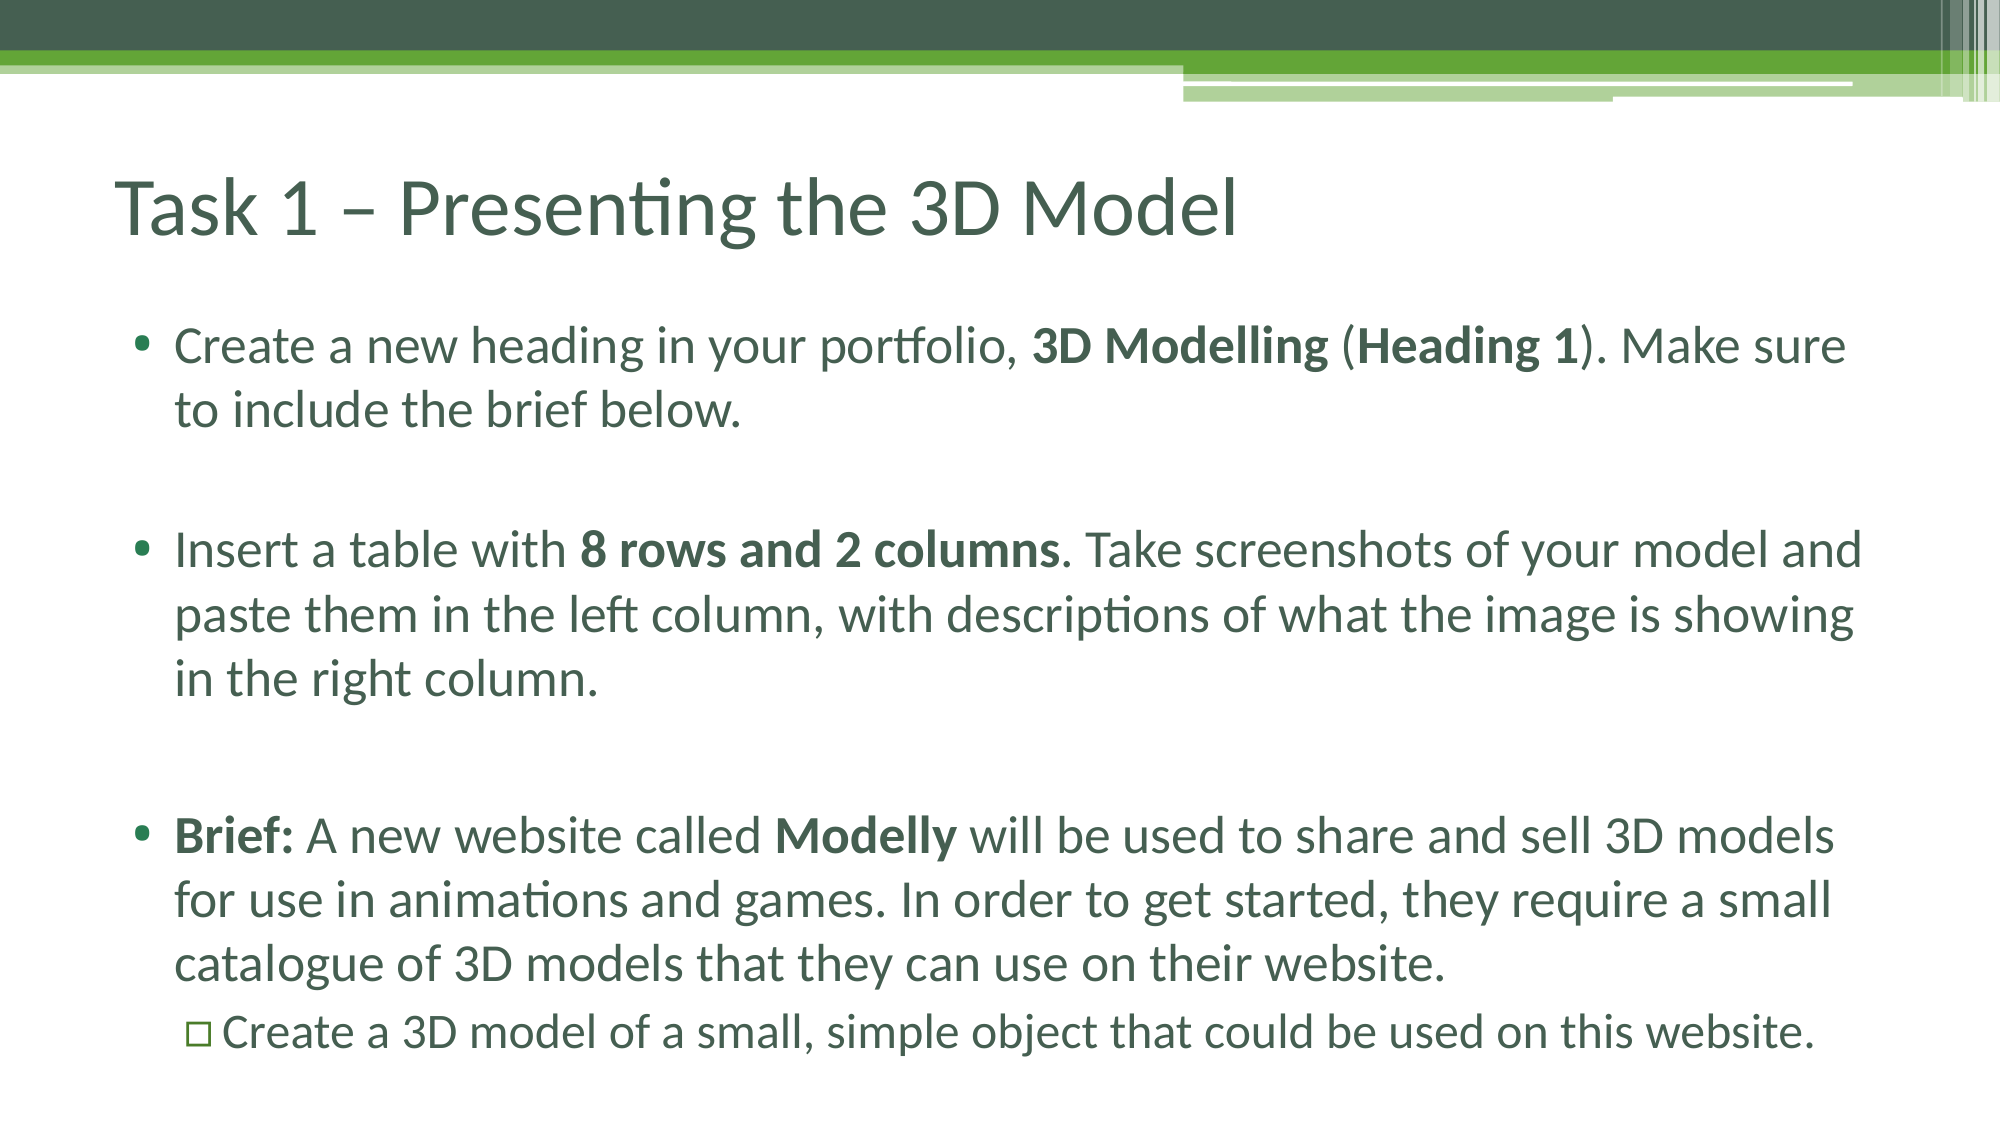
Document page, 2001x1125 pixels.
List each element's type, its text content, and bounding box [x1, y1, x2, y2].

list Create a new heading in your portfolio, 3D Modelling (Heading 1). Make sure to include the brief below. Insert a table with 8 rows and 2 columns. Take screenshots of your model and paste them in the left column, with descriptions of what the image is showing in the right column. Brief: A new website called Modelly will be used to share and sell 3D models for use in animations and games. In order to get started, they require a small catalogue of 3D models that they can use on their website. Create a 3D model of a small, simple object that could be used on this website. [99, 302, 1900, 1079]
title Task 1 – Presenting the 3D Model [99, 141, 1900, 264]
